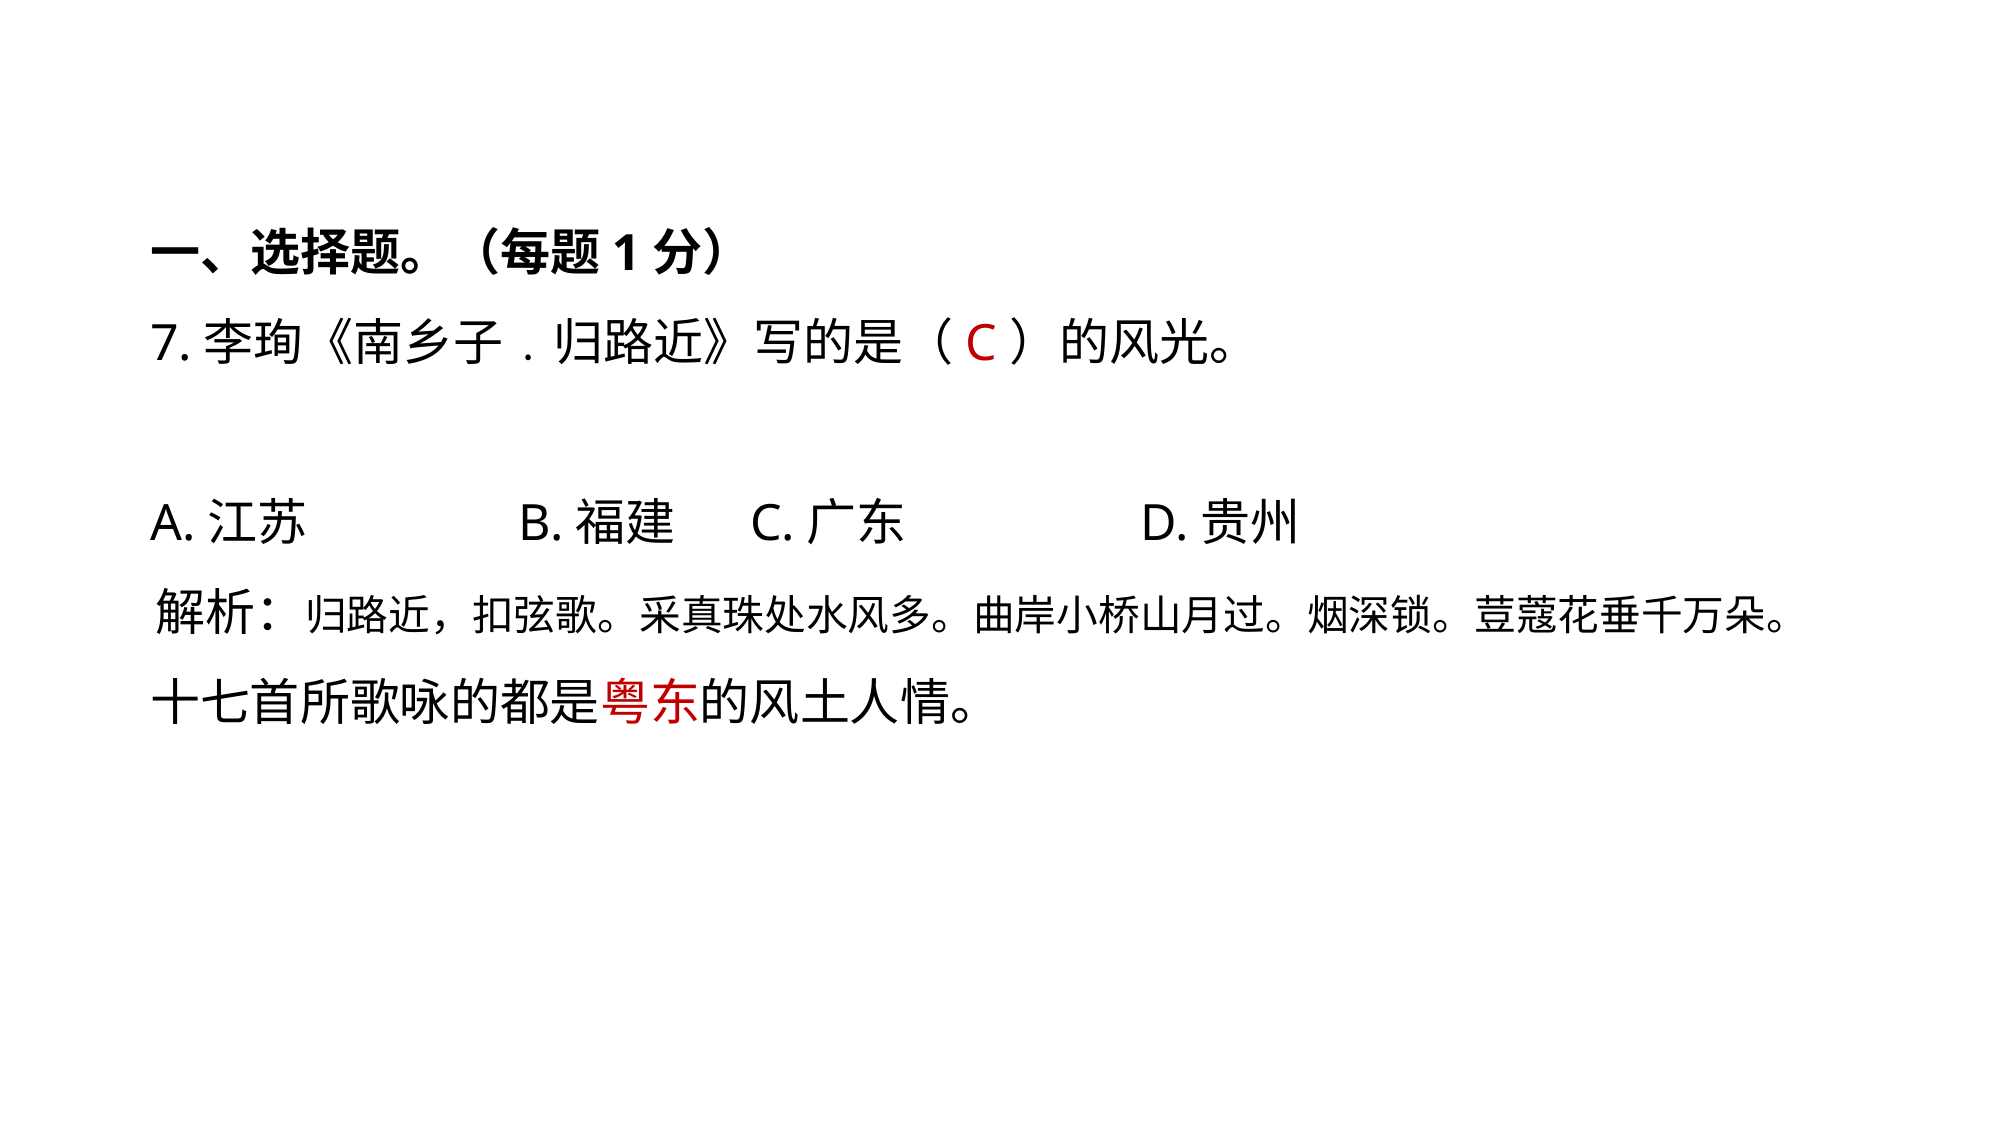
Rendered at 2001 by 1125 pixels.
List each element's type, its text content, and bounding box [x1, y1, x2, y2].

text_box 一、选择题。（每题1分） 7.李珣《南乡子﹒归路近》写的是（C）的风光。 A.江苏 B.福建 C.广东 D.贵州 解析：归路近，扣弦歌。采真珠处水风多。曲岸小桥山月过。烟深锁。荳蔻花垂千万朵。 十七首所歌咏的都是粤东的风土人情。 [147, 190, 1814, 911]
